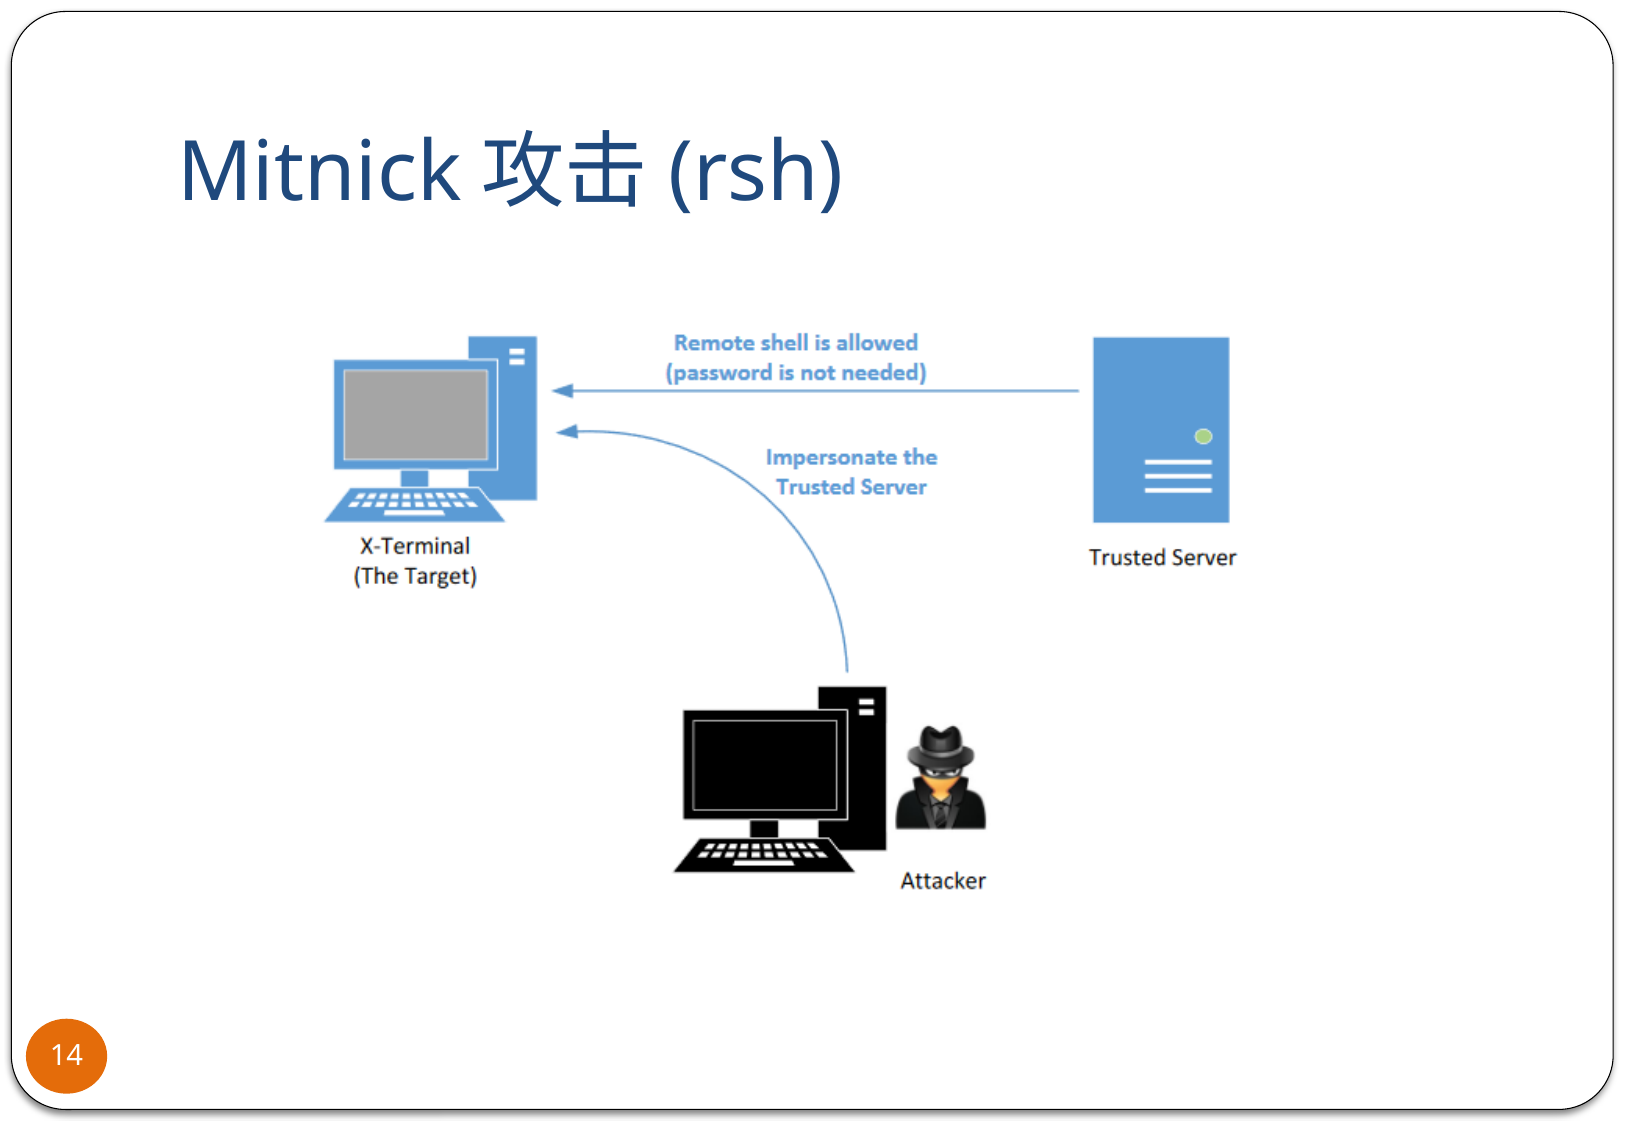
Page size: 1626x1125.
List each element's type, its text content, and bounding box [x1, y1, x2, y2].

slide_number 14 [25, 1018, 108, 1094]
title Mitnick攻击(rsh) [162, 45, 1544, 233]
picture [296, 277, 1306, 916]
